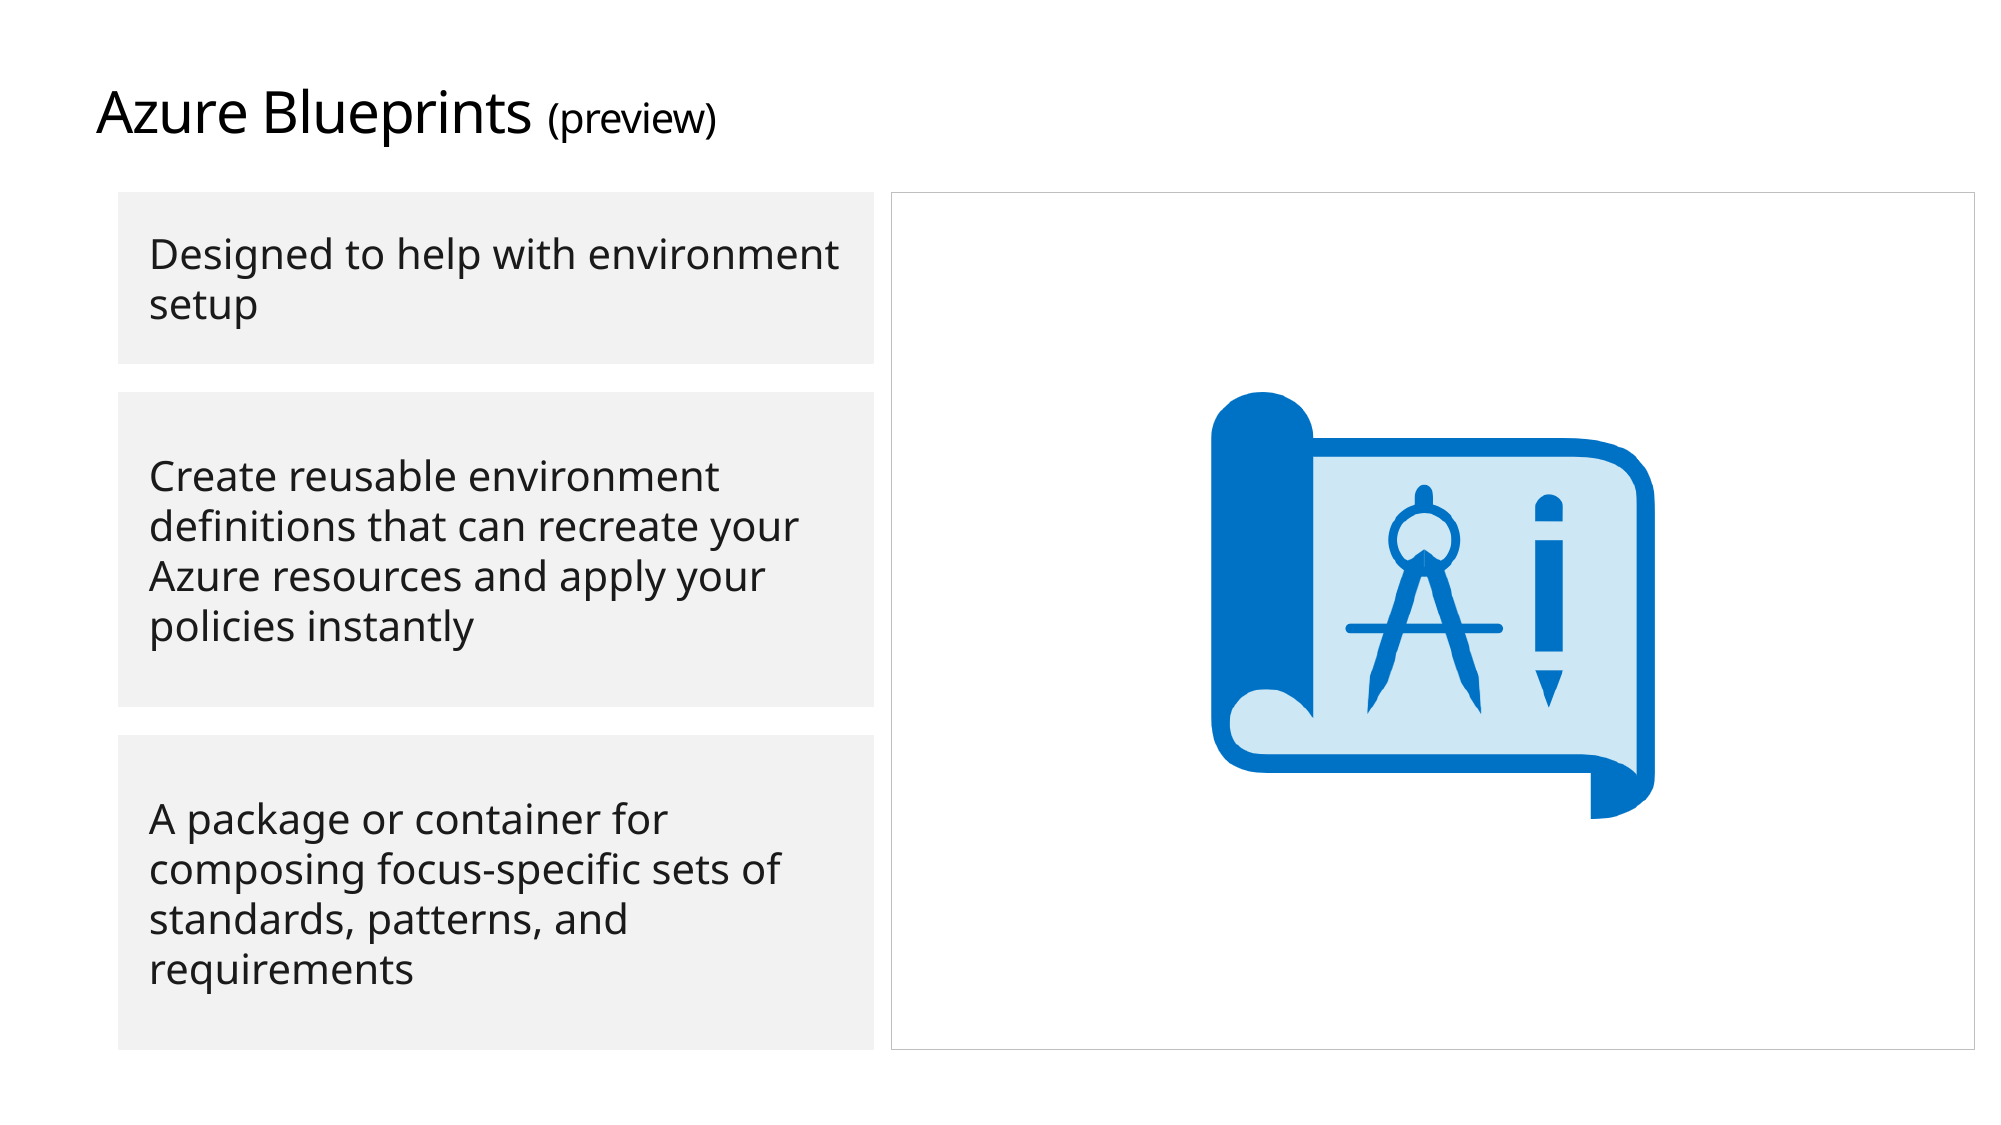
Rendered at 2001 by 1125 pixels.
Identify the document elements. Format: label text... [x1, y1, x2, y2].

text_box Create reusable environment definitions that can recreate your Azure resources and apply your policies instantly [118, 392, 874, 707]
text_box Designed to help with environment setup [118, 192, 874, 364]
text_box A package or container for composing focus-specific sets of standards, patterns, and requirements [118, 735, 874, 1050]
text_box [891, 192, 1975, 1050]
title Azure Blueprints (preview) [96, 75, 1904, 146]
picture [1210, 392, 1655, 820]
